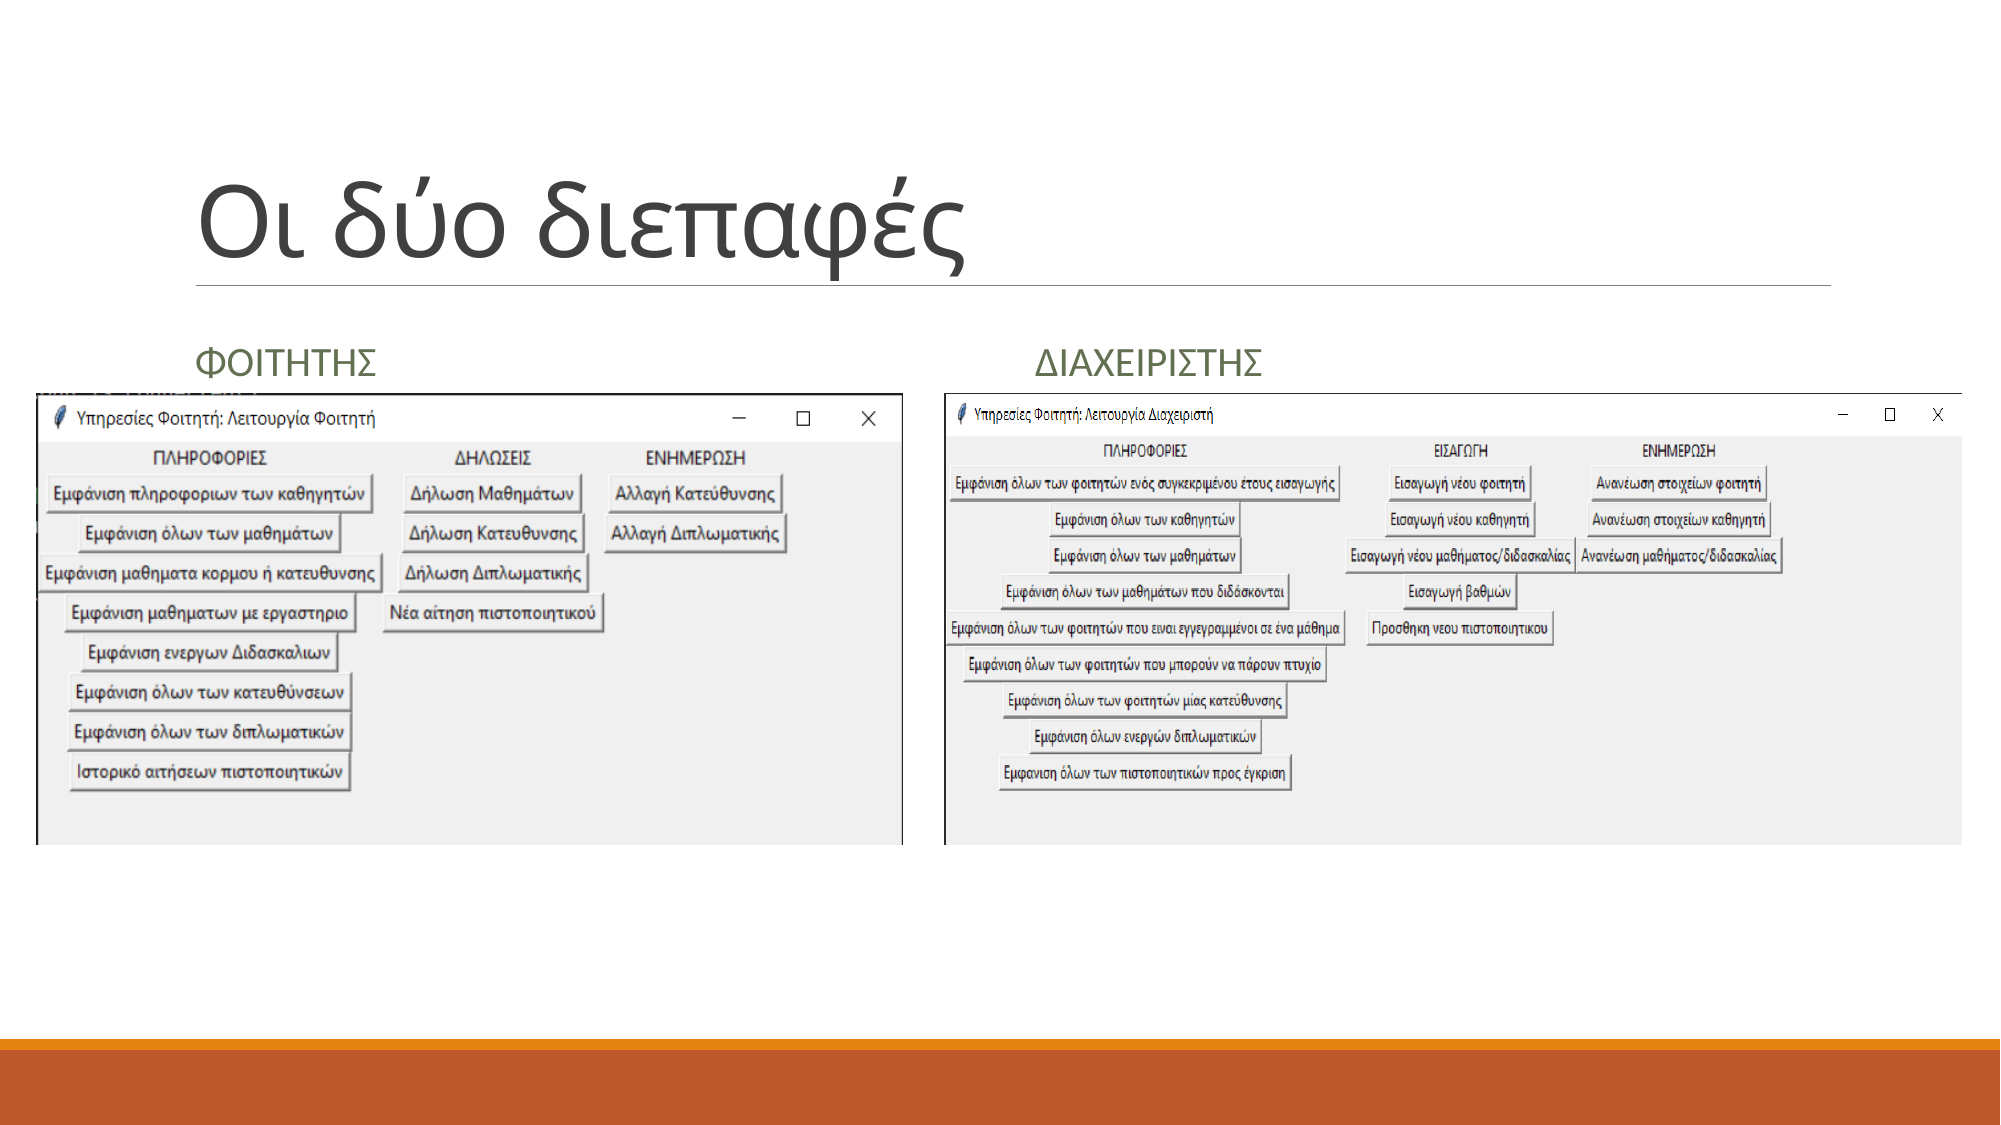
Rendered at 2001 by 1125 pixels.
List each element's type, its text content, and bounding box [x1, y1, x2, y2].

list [943, 393, 1962, 845]
list Φοιτητης [180, 302, 990, 424]
list διαχειριστης [1020, 302, 1830, 390]
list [35, 393, 904, 845]
title Οι δύο διεπαφές [180, 47, 1830, 285]
